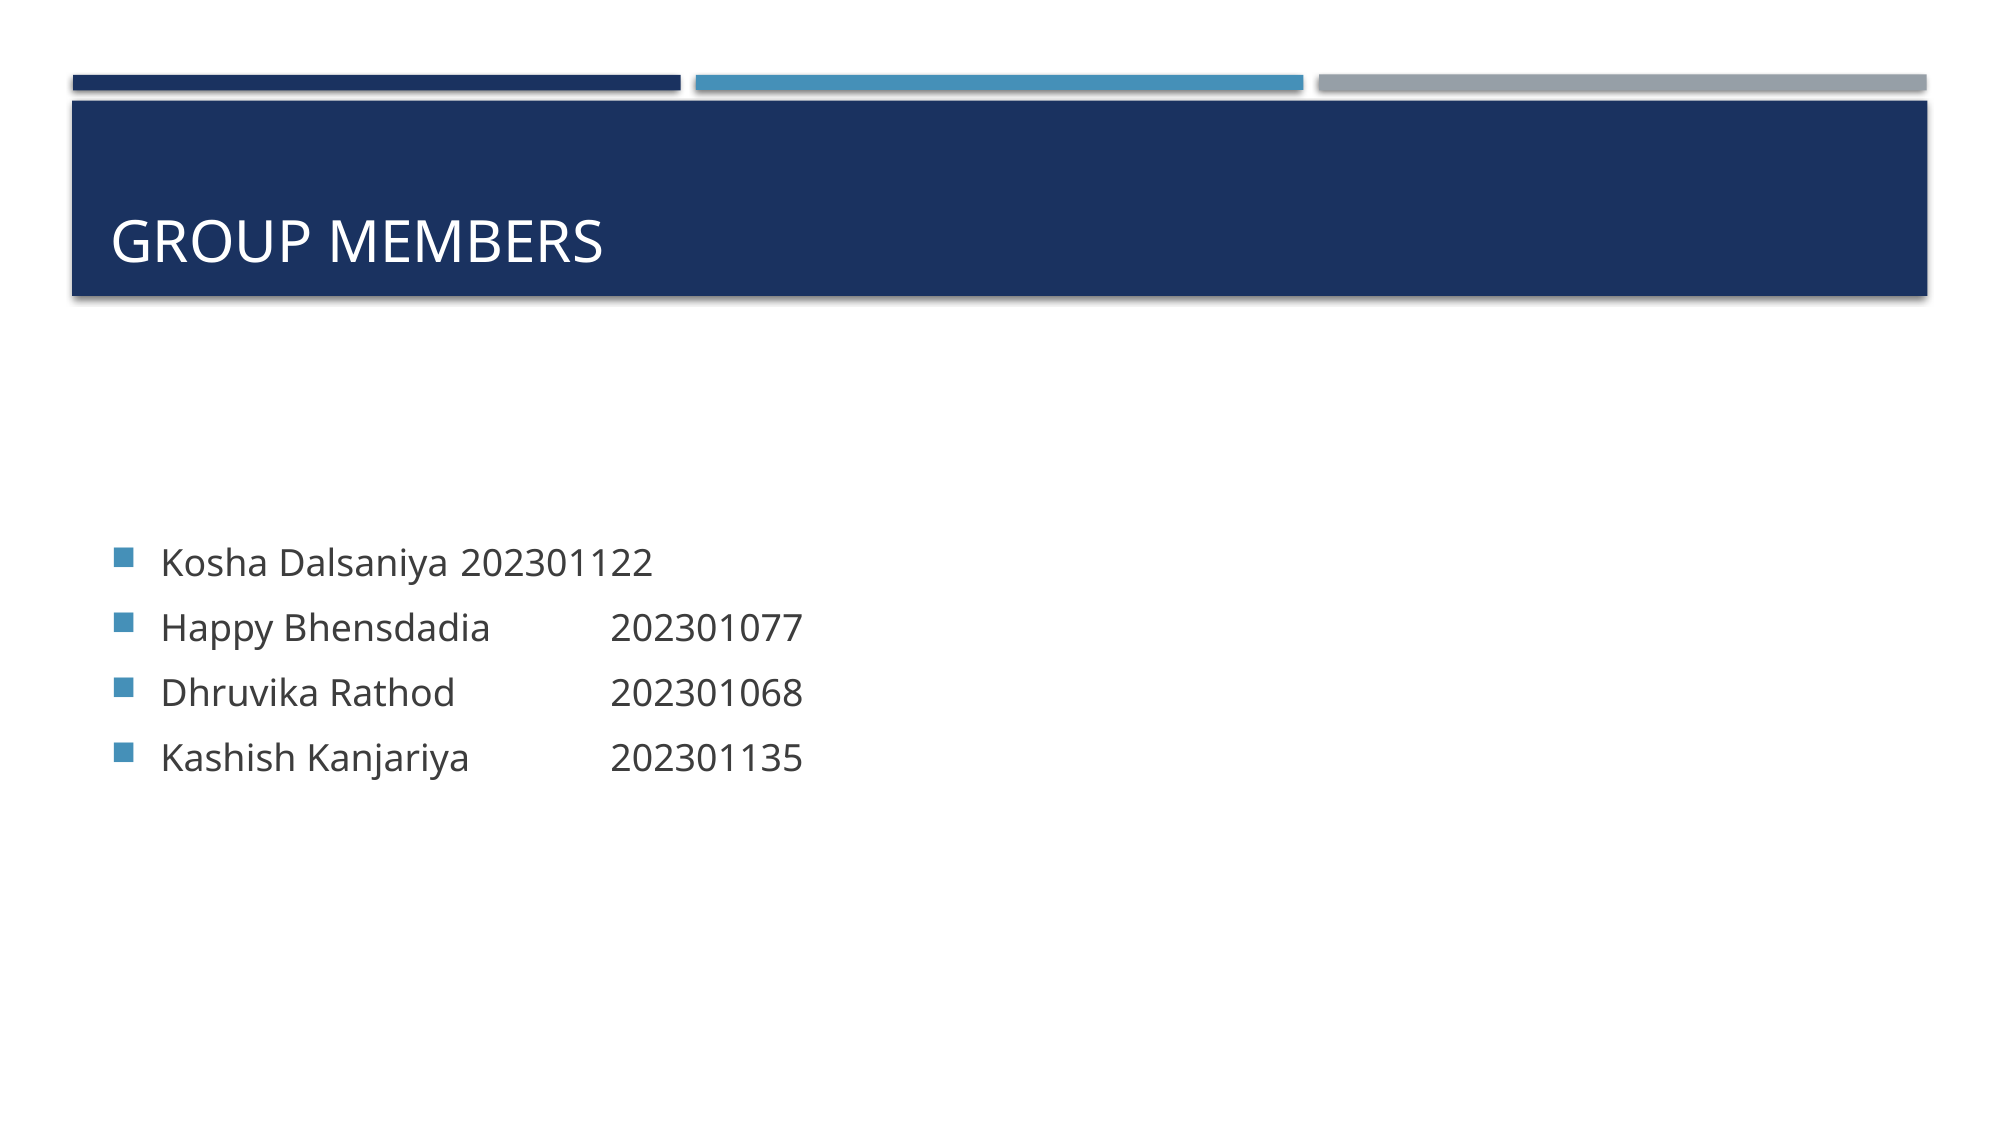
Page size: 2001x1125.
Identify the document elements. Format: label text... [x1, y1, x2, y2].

title Group members [95, 115, 1905, 282]
list Kosha Dalsaniya 202301122 Happy Bhensdadia 202301077 Dhruvika Rathod 202301068 Kashish Kanjariya 202301135 [95, 357, 1905, 962]
